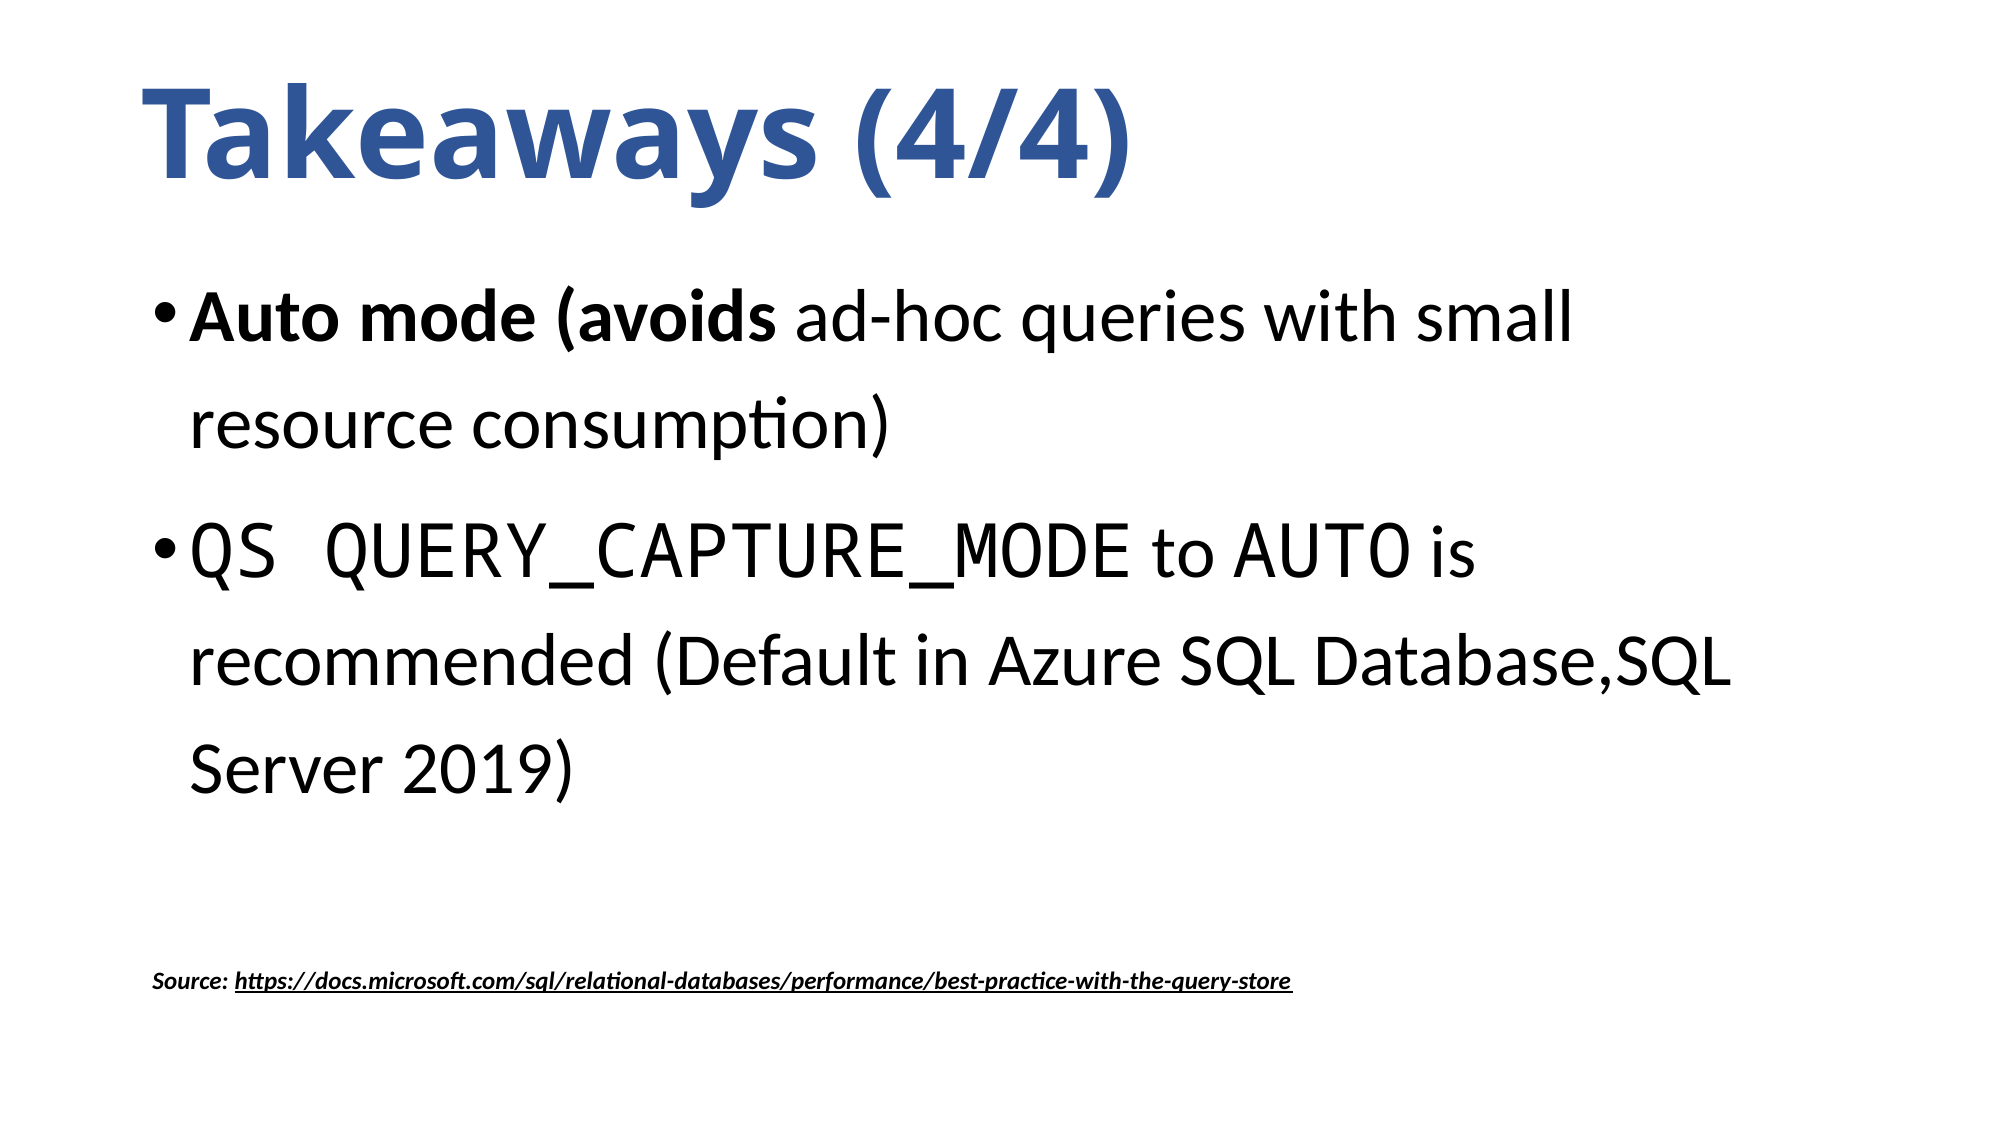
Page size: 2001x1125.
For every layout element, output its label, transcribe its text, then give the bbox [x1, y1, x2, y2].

title Takeaways (4/4) [125, 29, 1851, 247]
list Auto mode (avoids ad-hoc queries with small resource consumption) QS QUERY_CAPTURE_MODE to AUTO is recommended (Default in Azure SQL Database,SQL Server 2019) Source: https://docs.microsoft.com/sql/relational-databases/performance/best-practice-with-the-query-store [137, 240, 1863, 955]
